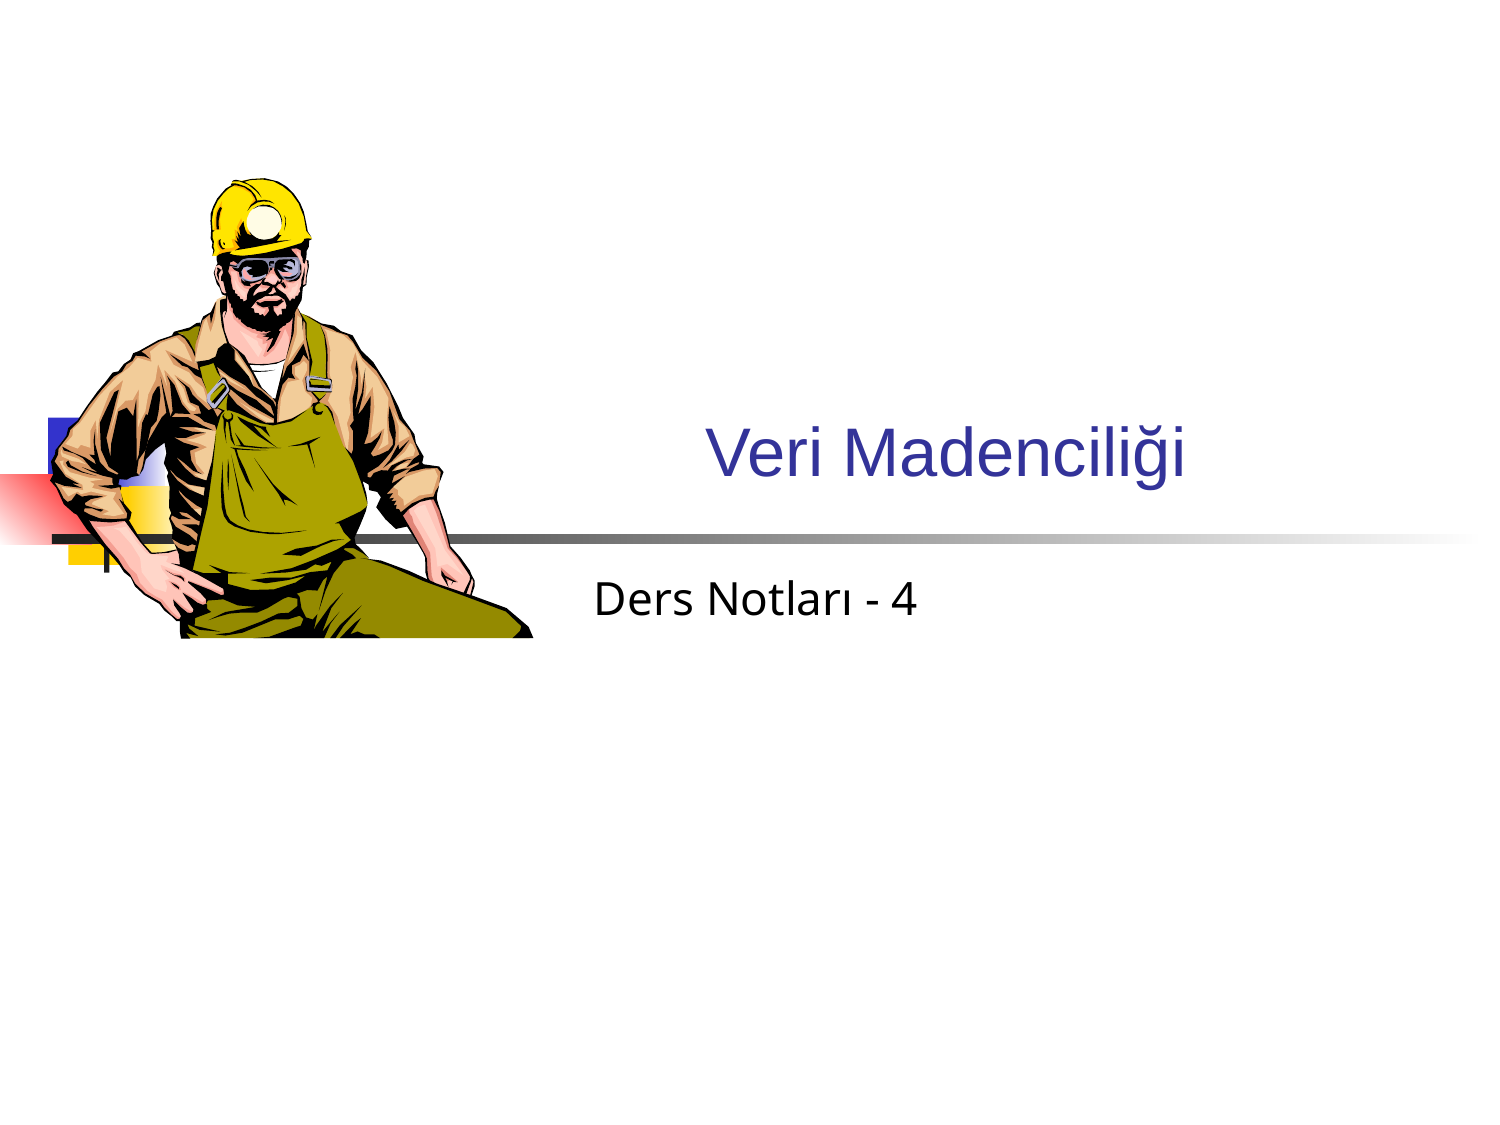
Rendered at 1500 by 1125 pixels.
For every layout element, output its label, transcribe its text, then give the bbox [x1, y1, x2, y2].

title Veri Madenciliği [437, 137, 1456, 498]
picture [49, 174, 538, 643]
subtitle Ders Notları - 4 [62, 562, 1451, 1076]
